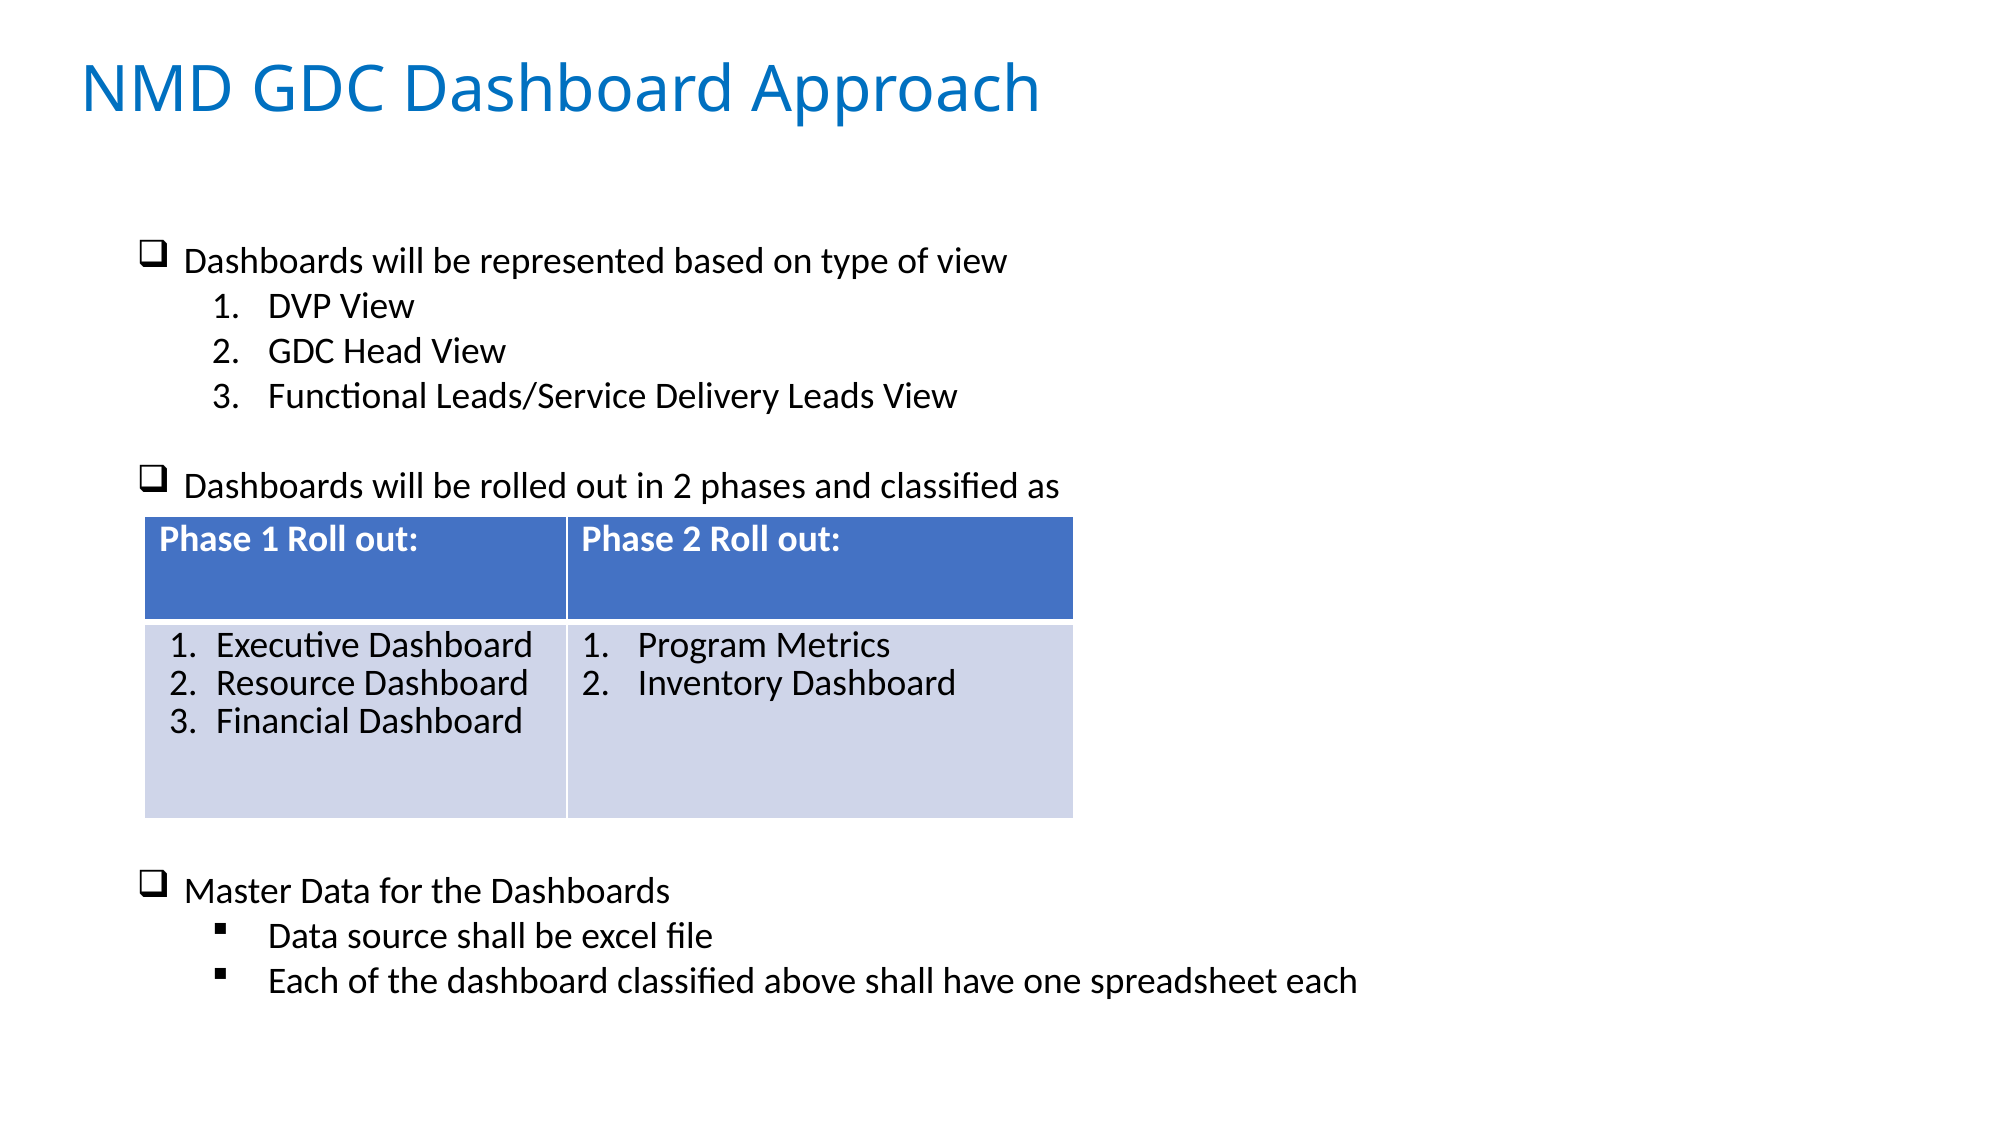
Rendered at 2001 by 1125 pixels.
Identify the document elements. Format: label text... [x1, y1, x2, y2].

table_header Phase 2 Roll out: [568, 517, 1073, 619]
table_cell Program Metrics Inventory Dashboard [568, 625, 1073, 818]
table_header Phase 1 Roll out: [145, 517, 566, 619]
title NMD GDC Dashboard Approach [65, 47, 1791, 133]
text_box Dashboards will be represented based on type of view DVP View GDC Head View Functional Leads/Service Delivery Leads View Dashboards will be rolled out in 2 phases and classified as Master Data for the Dashboards Data source shall be excel file Each of the dashboard classified above shall have one spreadsheet each [122, 228, 1375, 1098]
table_cell Executive Dashboard Resource Dashboard Financial Dashboard [145, 625, 566, 818]
